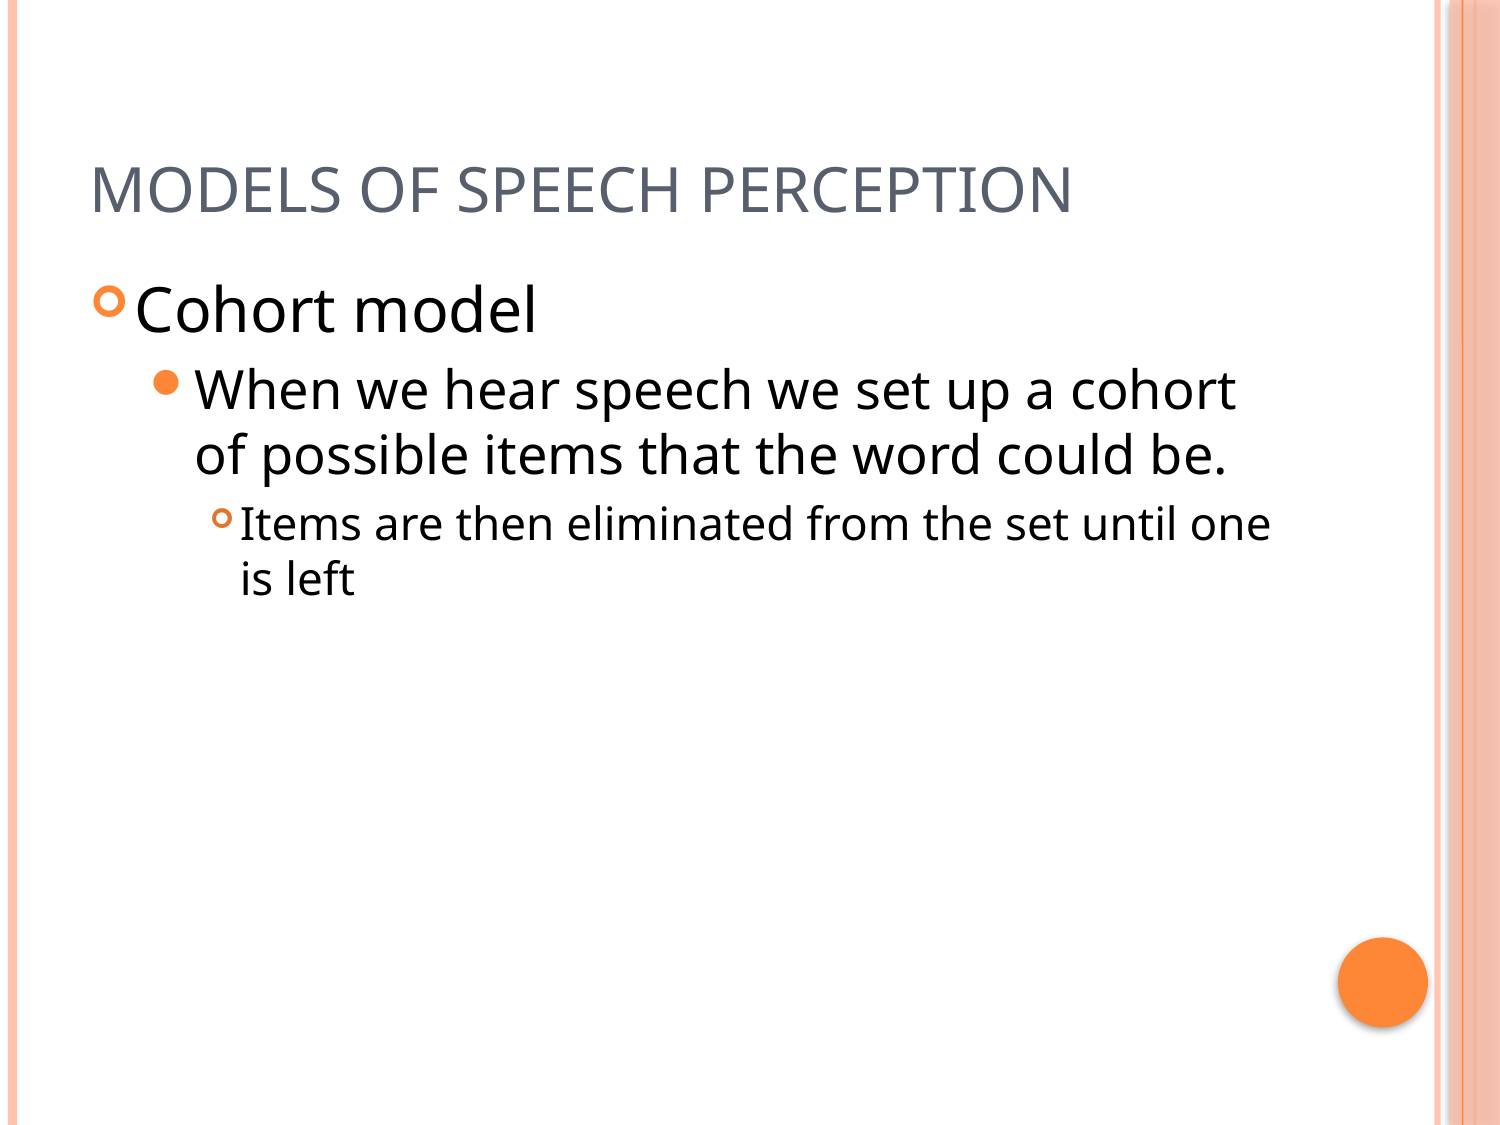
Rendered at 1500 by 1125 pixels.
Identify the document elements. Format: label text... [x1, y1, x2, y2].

title Models of Speech Perception [75, 45, 1300, 233]
list Cohort model When we hear speech we set up a cohort of possible items that the word could be. Items are then eliminated from the set until one is left [75, 262, 1300, 1062]
